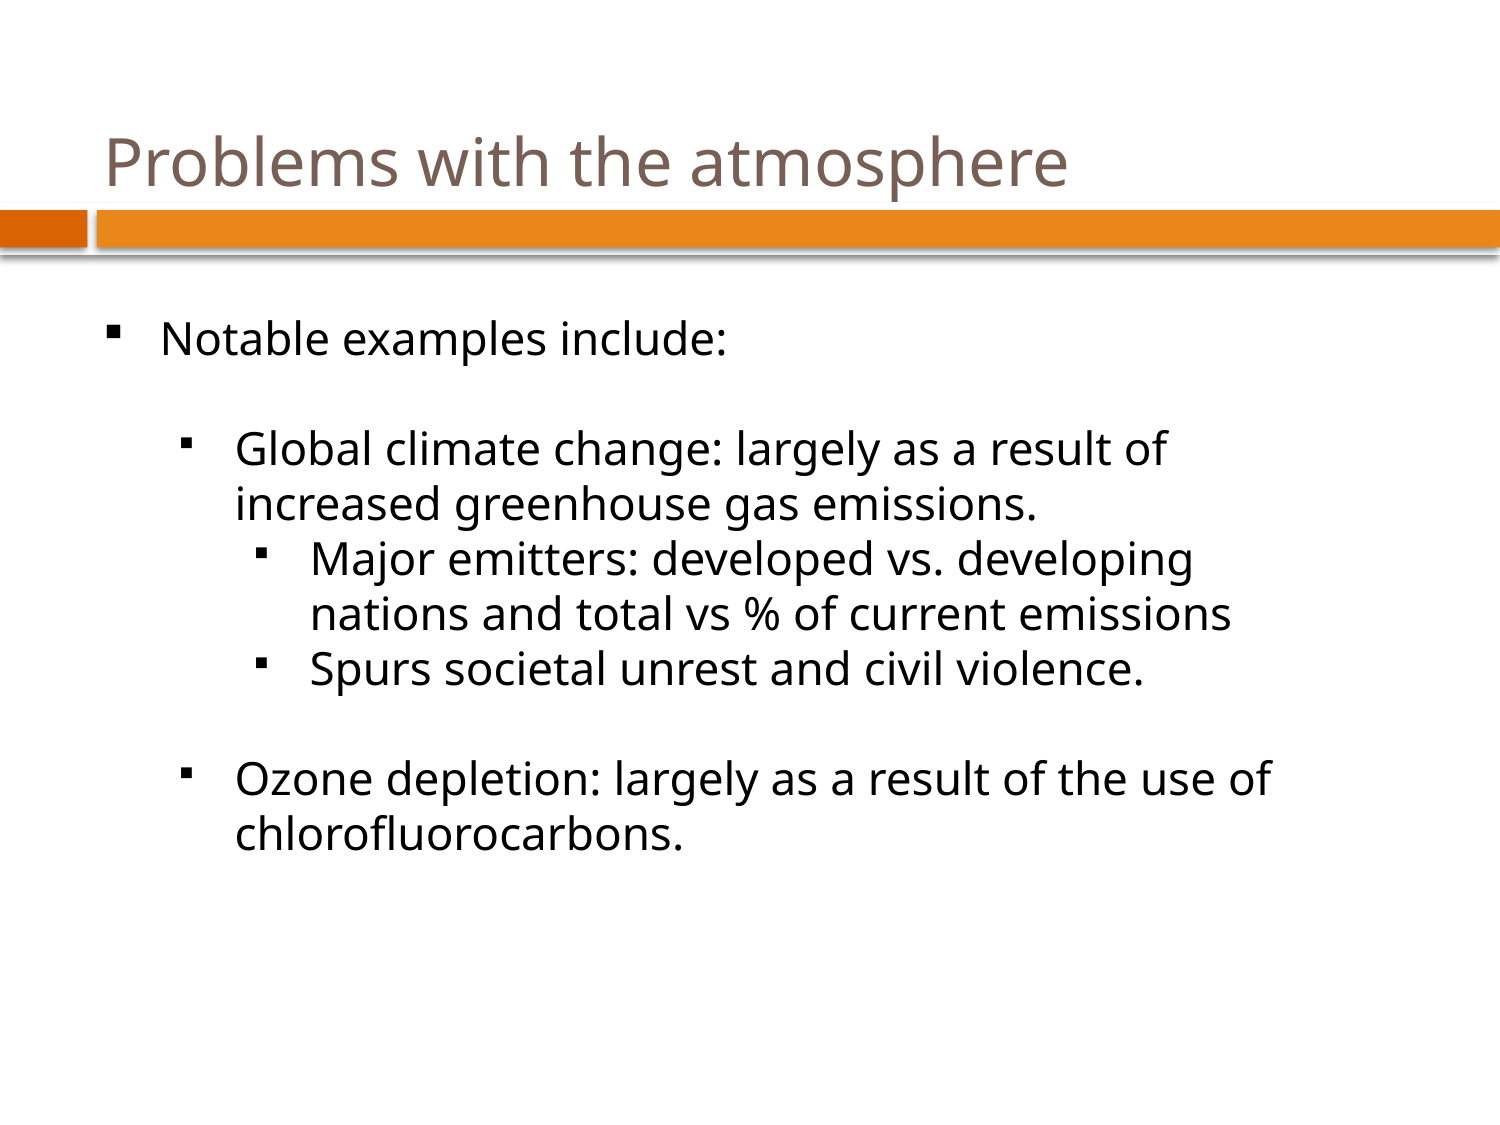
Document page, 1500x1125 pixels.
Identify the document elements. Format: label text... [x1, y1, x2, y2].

text_box Notable examples include: Global climate change: largely as a result of increased greenhouse gas emissions. Major emitters: developed vs. developing nations and total vs % of current emissions Spurs societal unrest and civil violence. Ozone depletion: largely as a result of the use of chlorofluorocarbons. [88, 302, 1376, 868]
title Problems with the atmosphere [88, 78, 1426, 241]
